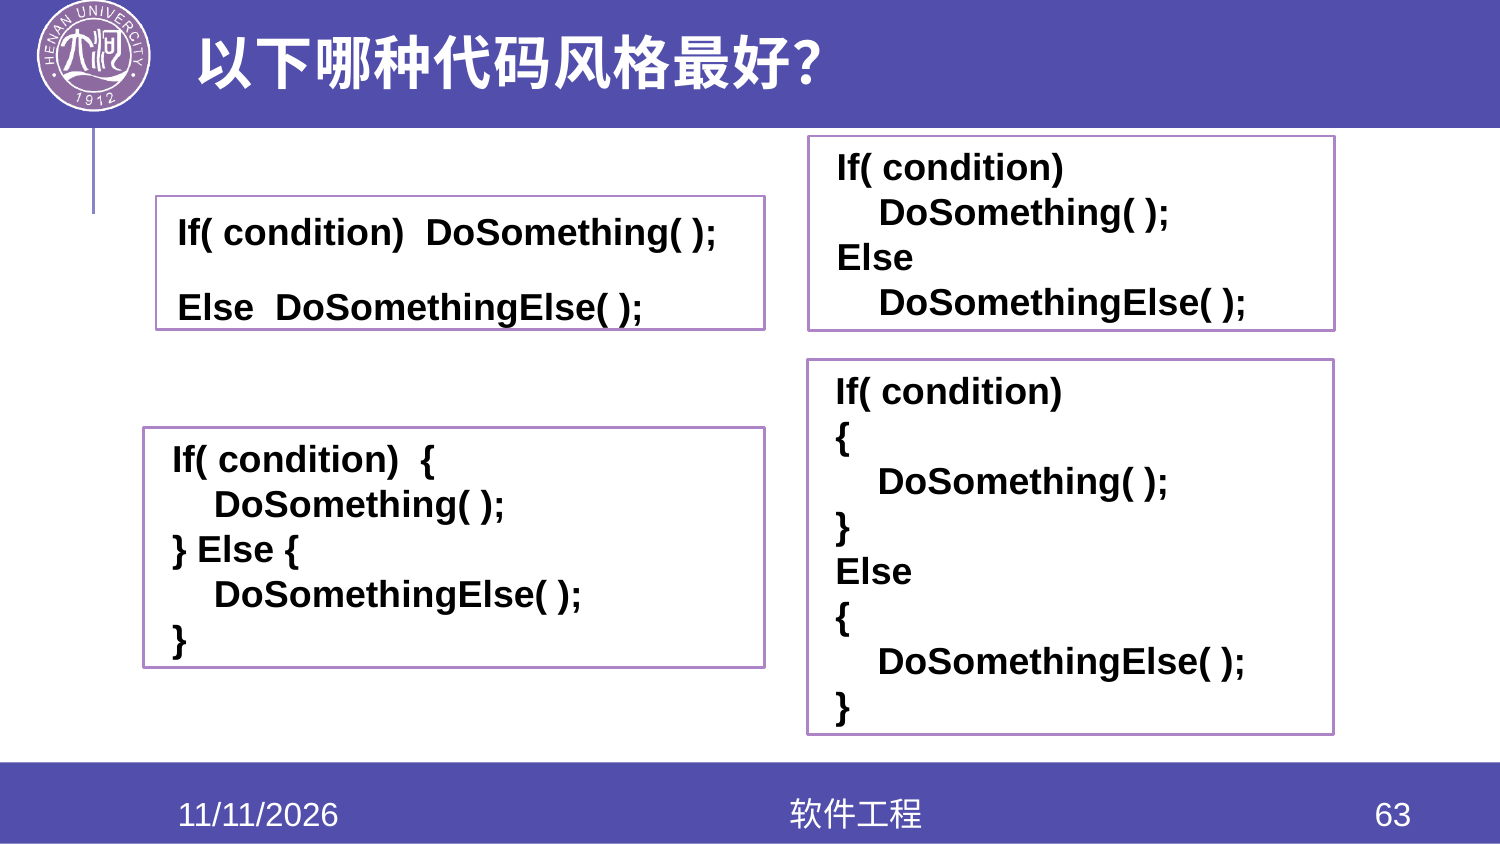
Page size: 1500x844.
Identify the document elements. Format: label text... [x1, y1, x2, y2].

slide_number 63 [1333, 796, 1454, 830]
footer 软件工程 [391, 796, 1322, 830]
list If( condition) DoSomething( ); Else DoSomethingElse( ); [155, 195, 766, 331]
text_box If( condition) { DoSomething( ); } Else { DoSomethingElse( ); } [806, 358, 1335, 736]
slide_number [126, 796, 391, 830]
text_box If( condition) { DoSomething( ); } Else { DoSomethingElse( ); } [142, 426, 766, 669]
title 以下哪种代码风格最好？ [179, 0, 1454, 136]
text_box If( condition) DoSomething( ); Else DoSomethingElse( ); [807, 135, 1336, 332]
